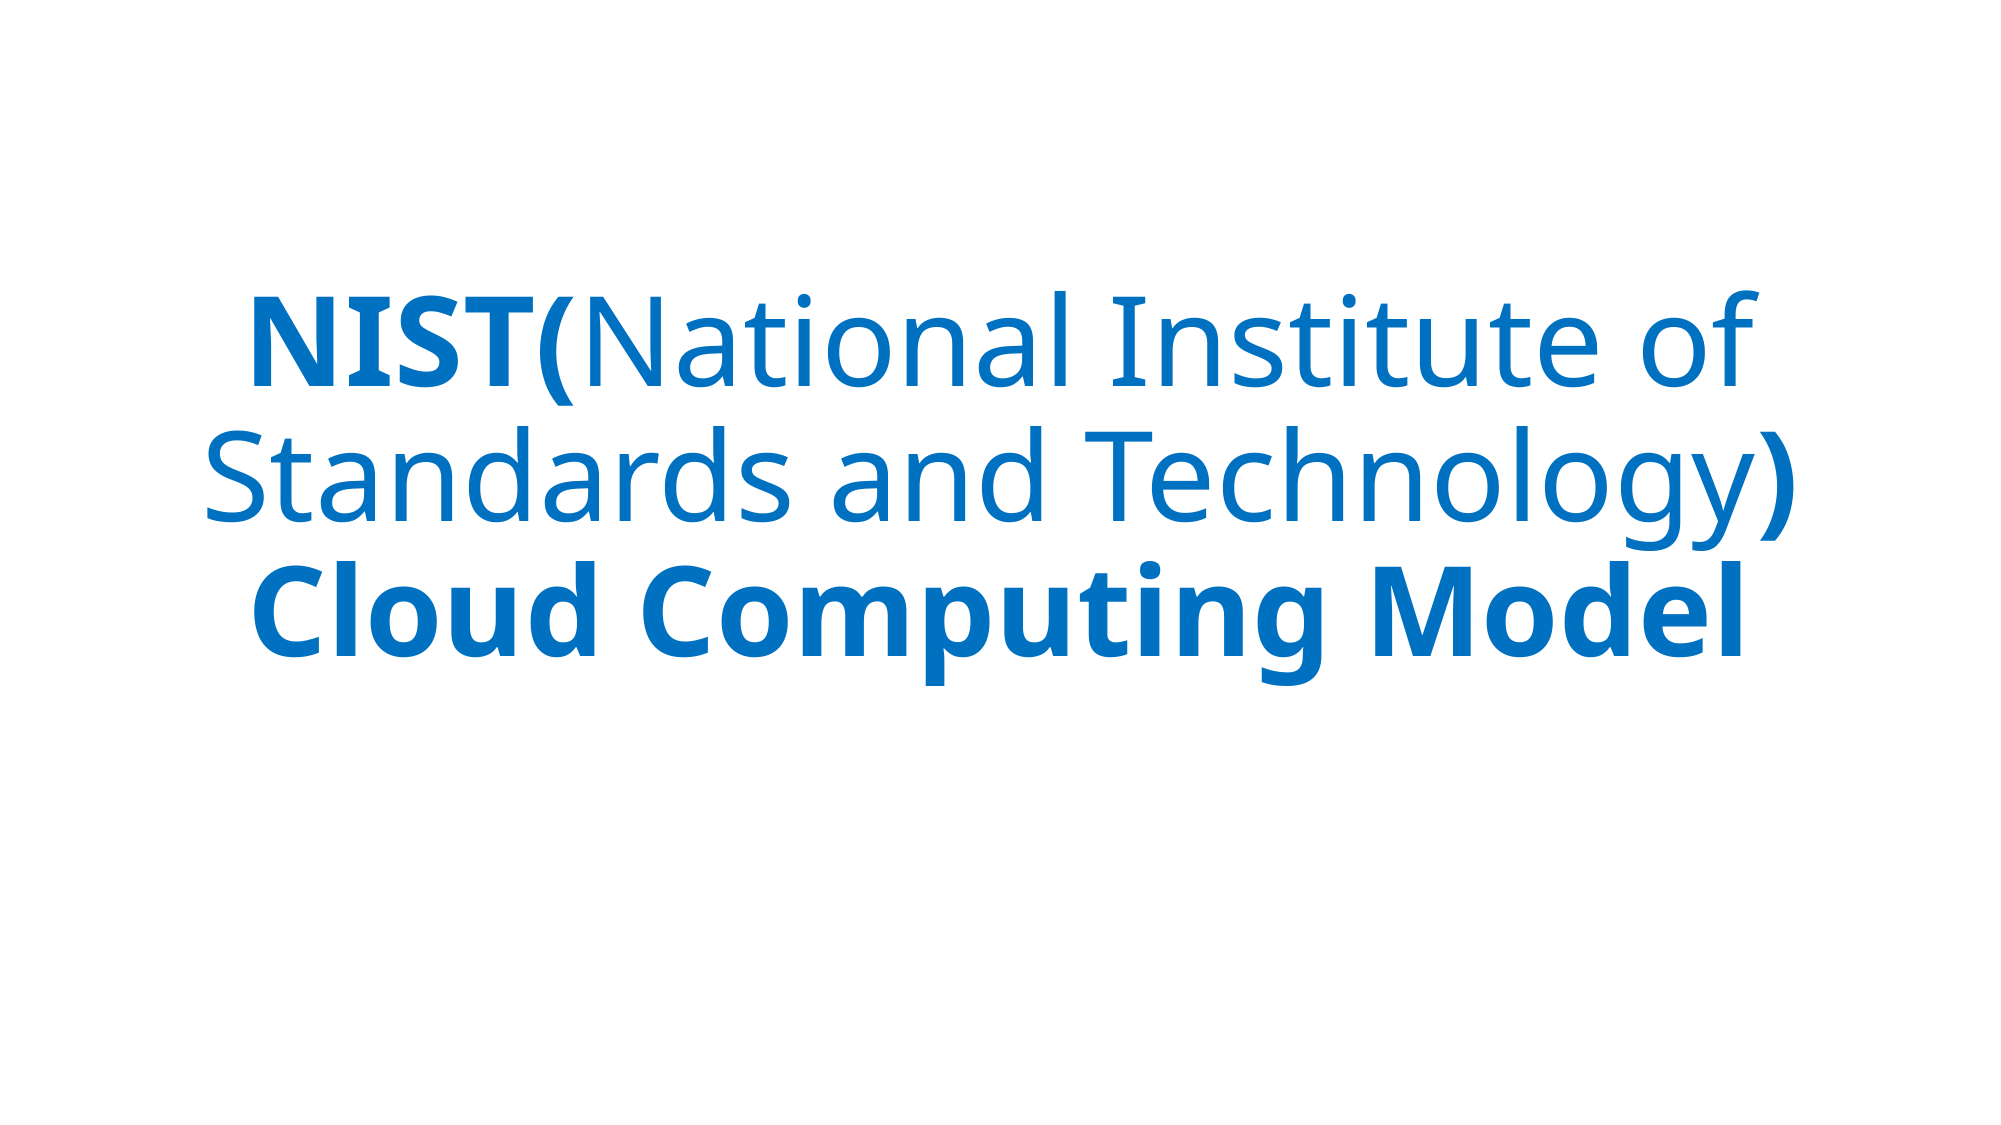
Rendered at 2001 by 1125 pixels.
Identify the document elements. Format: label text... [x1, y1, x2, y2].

title NIST(National Institute of Standards and Technology) Cloud Computing Model [137, 59, 1863, 1053]
